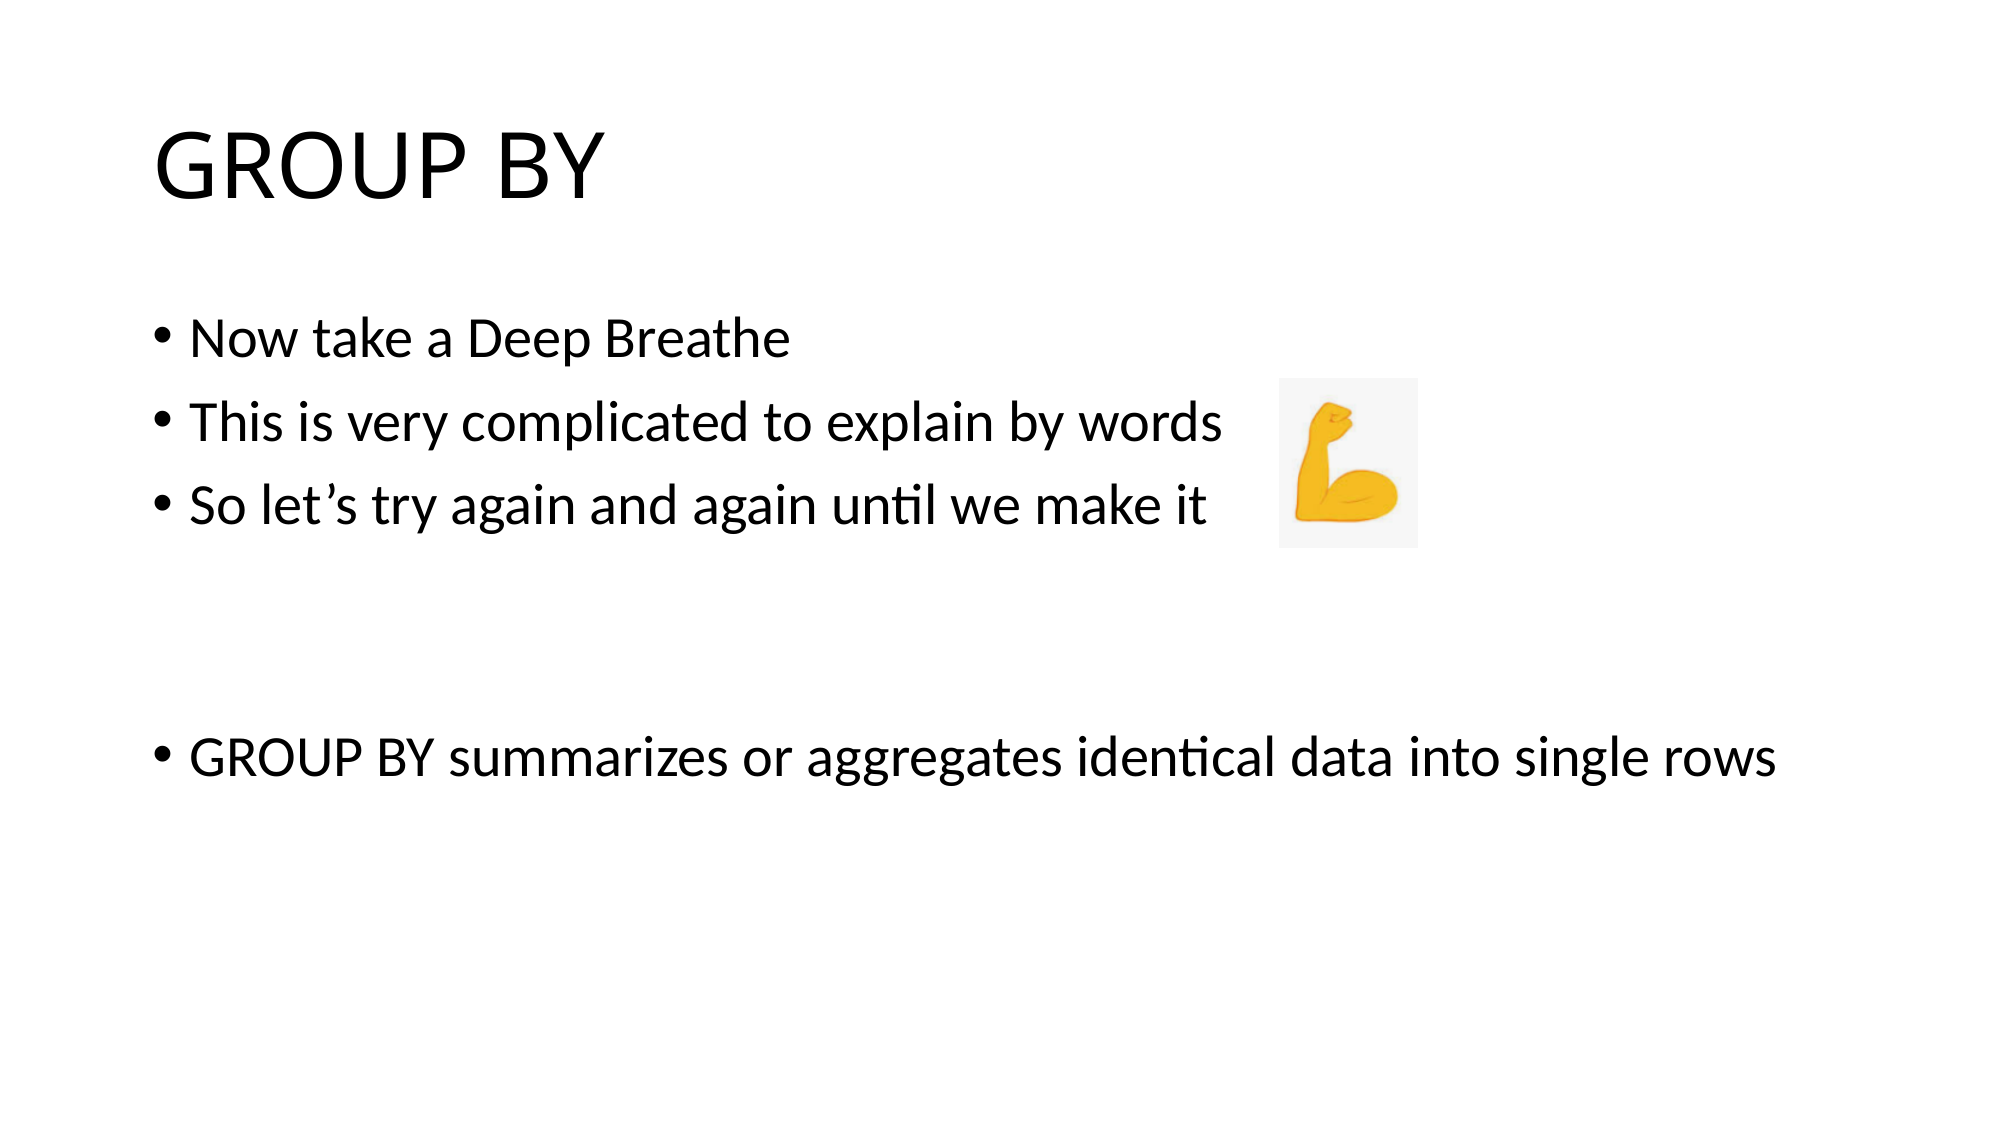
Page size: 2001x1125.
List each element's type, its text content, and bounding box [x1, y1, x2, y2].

picture [1278, 378, 1418, 548]
list Now take a Deep Breathe This is very complicated to explain by words So let’s try again and again until we make it GROUP BY summarizes or aggregates identical data into single rows [137, 299, 1863, 1014]
title GROUP BY [137, 59, 1863, 278]
